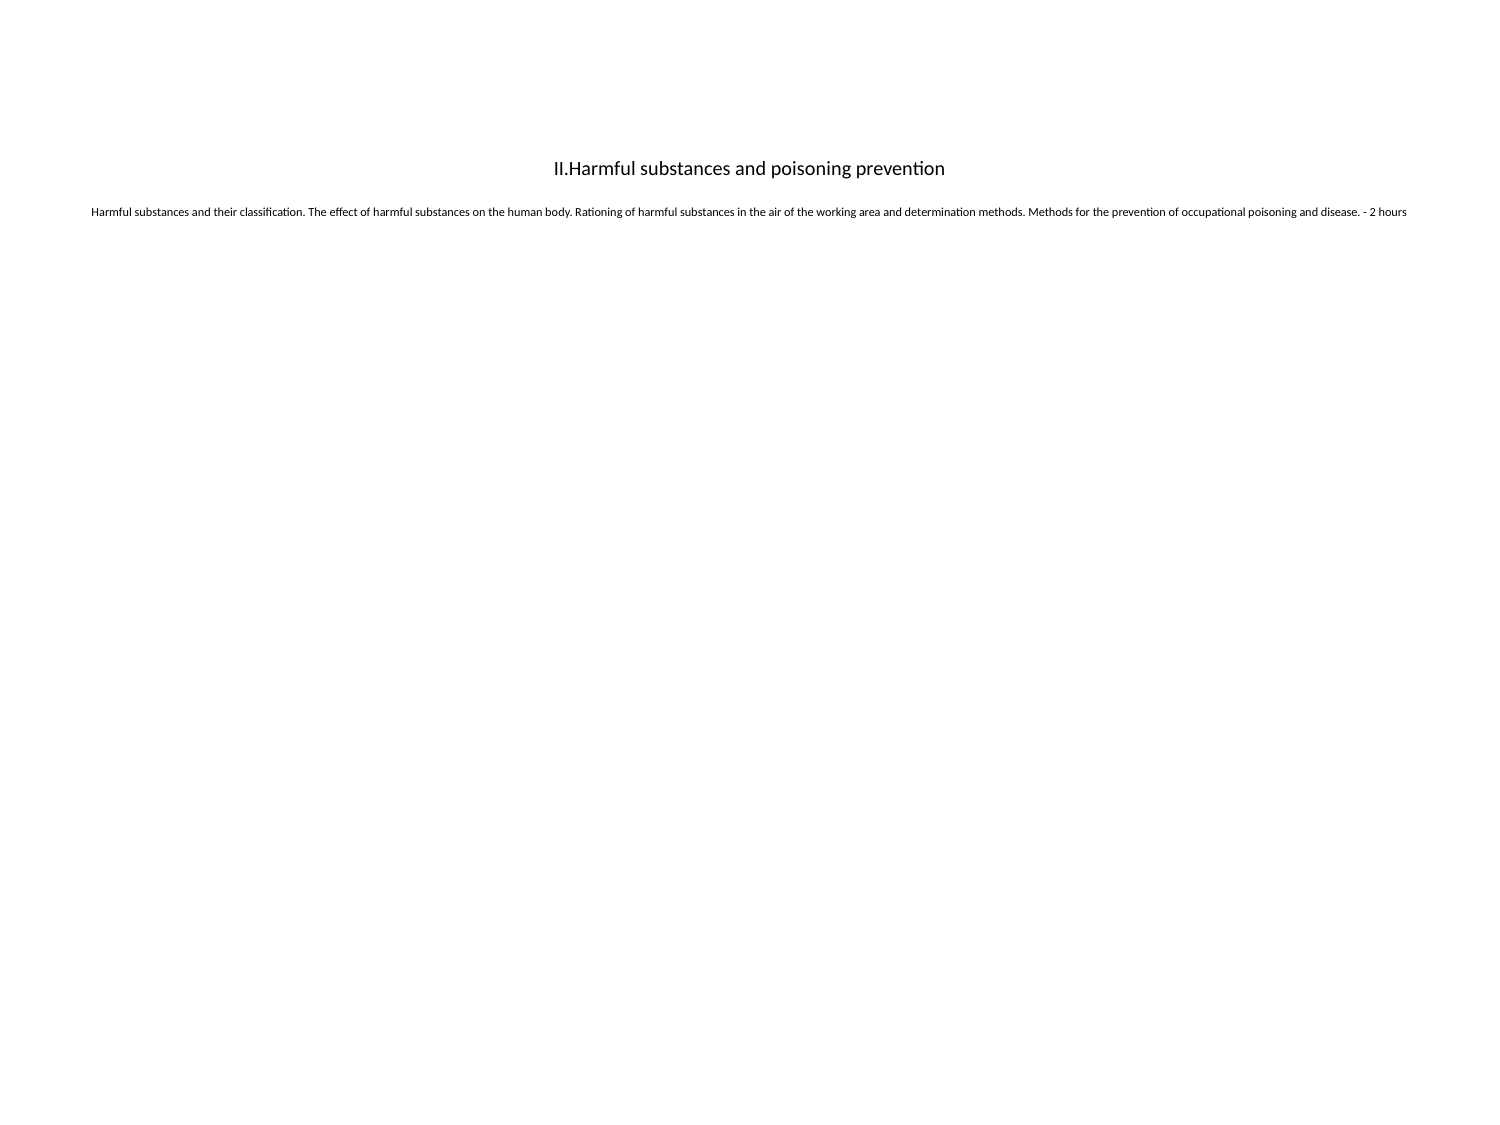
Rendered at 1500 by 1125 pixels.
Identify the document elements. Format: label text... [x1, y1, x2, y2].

title II.Harmful substances and poisoning prevention Harmful substances and their classification. The effect of harmful substances on the human body. Rationing of harmful substances in the air of the working area and determination methods. Methods for the prevention of occupational poisoning and disease. - 2 hours [75, 45, 1425, 233]
